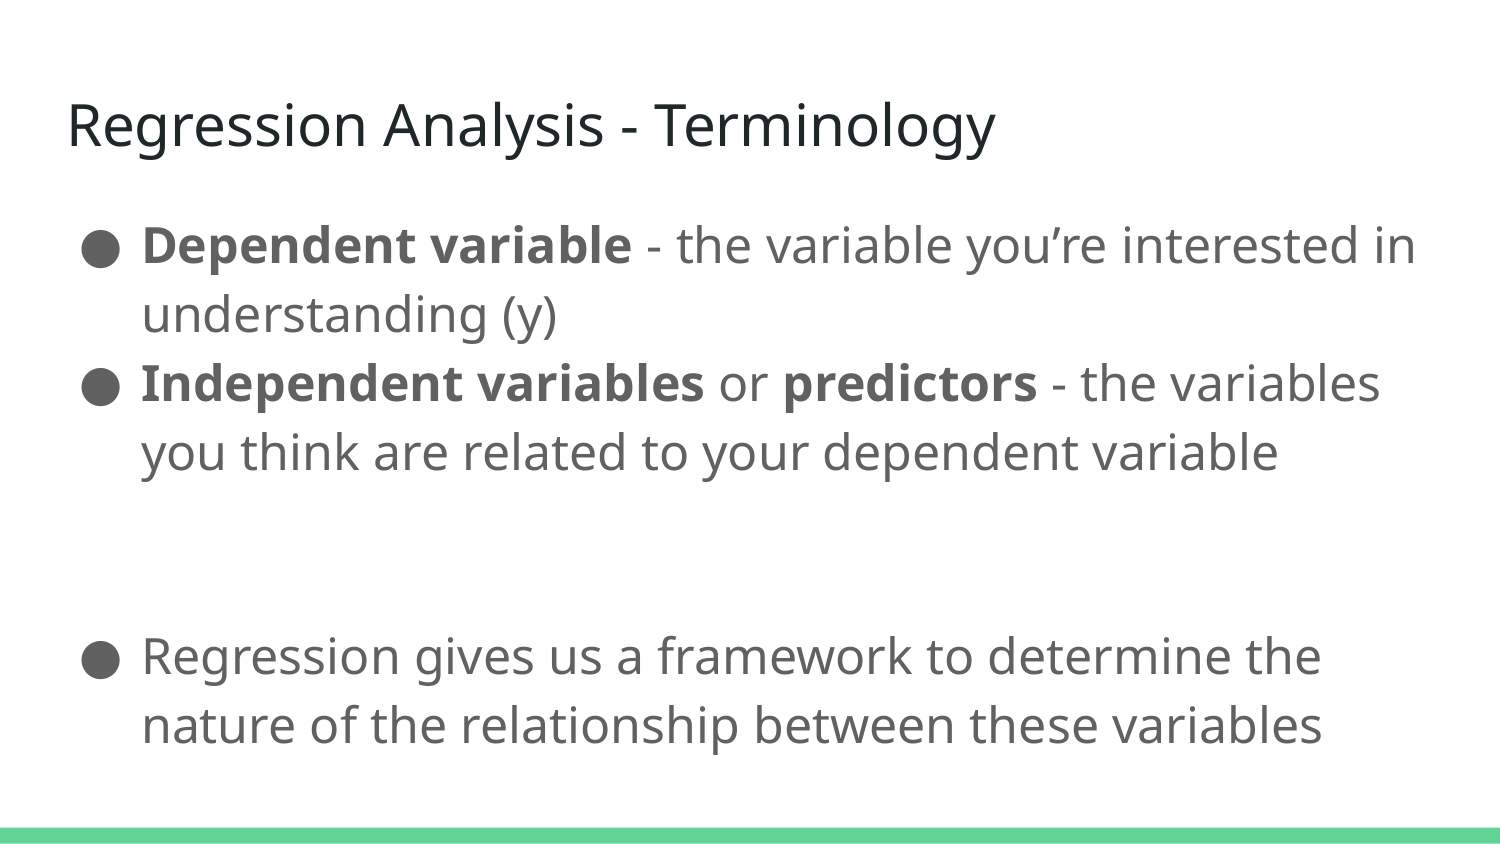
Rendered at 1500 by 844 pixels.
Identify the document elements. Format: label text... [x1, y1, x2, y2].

list Dependent variable - the variable you’re interested in understanding (y) Independent variables or predictors - the variables you think are related to your dependent variable Regression gives us a framework to determine the nature of the relationship between these variables [51, 189, 1449, 750]
title Regression Analysis - Terminology [51, 72, 1449, 167]
